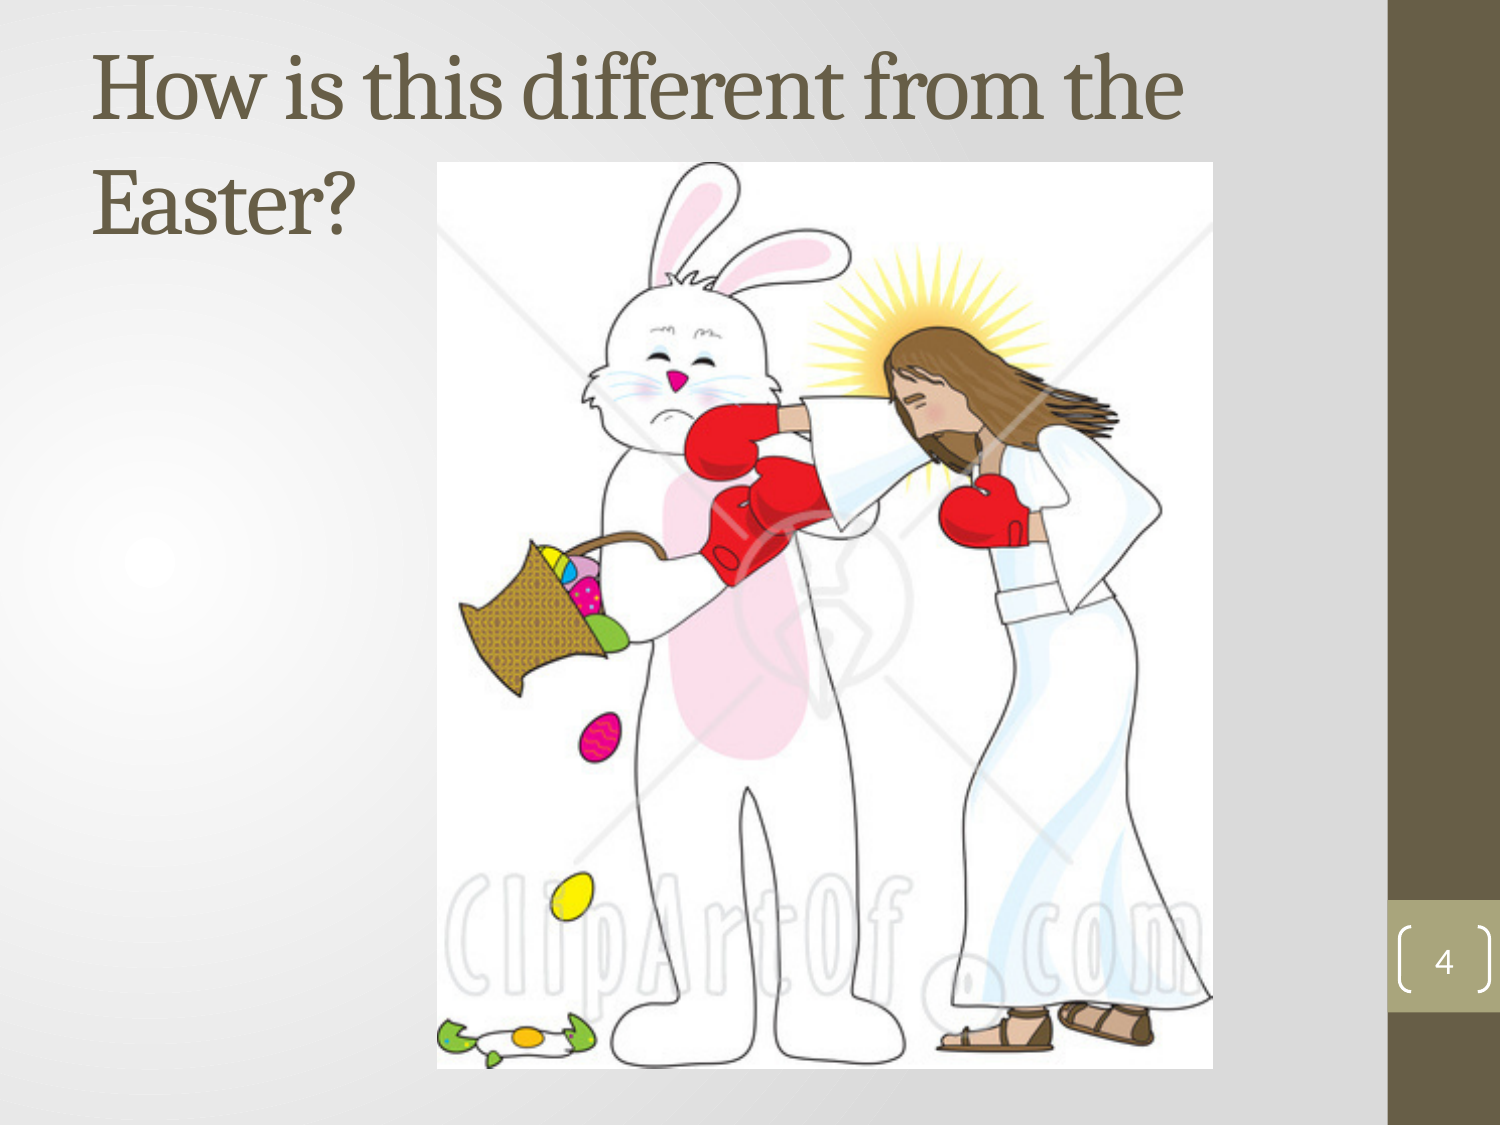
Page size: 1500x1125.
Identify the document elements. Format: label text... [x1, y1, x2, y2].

slide_number 4 [1397, 925, 1492, 994]
picture [436, 161, 1213, 1069]
title How is this different from the Easter? [75, 45, 1325, 233]
